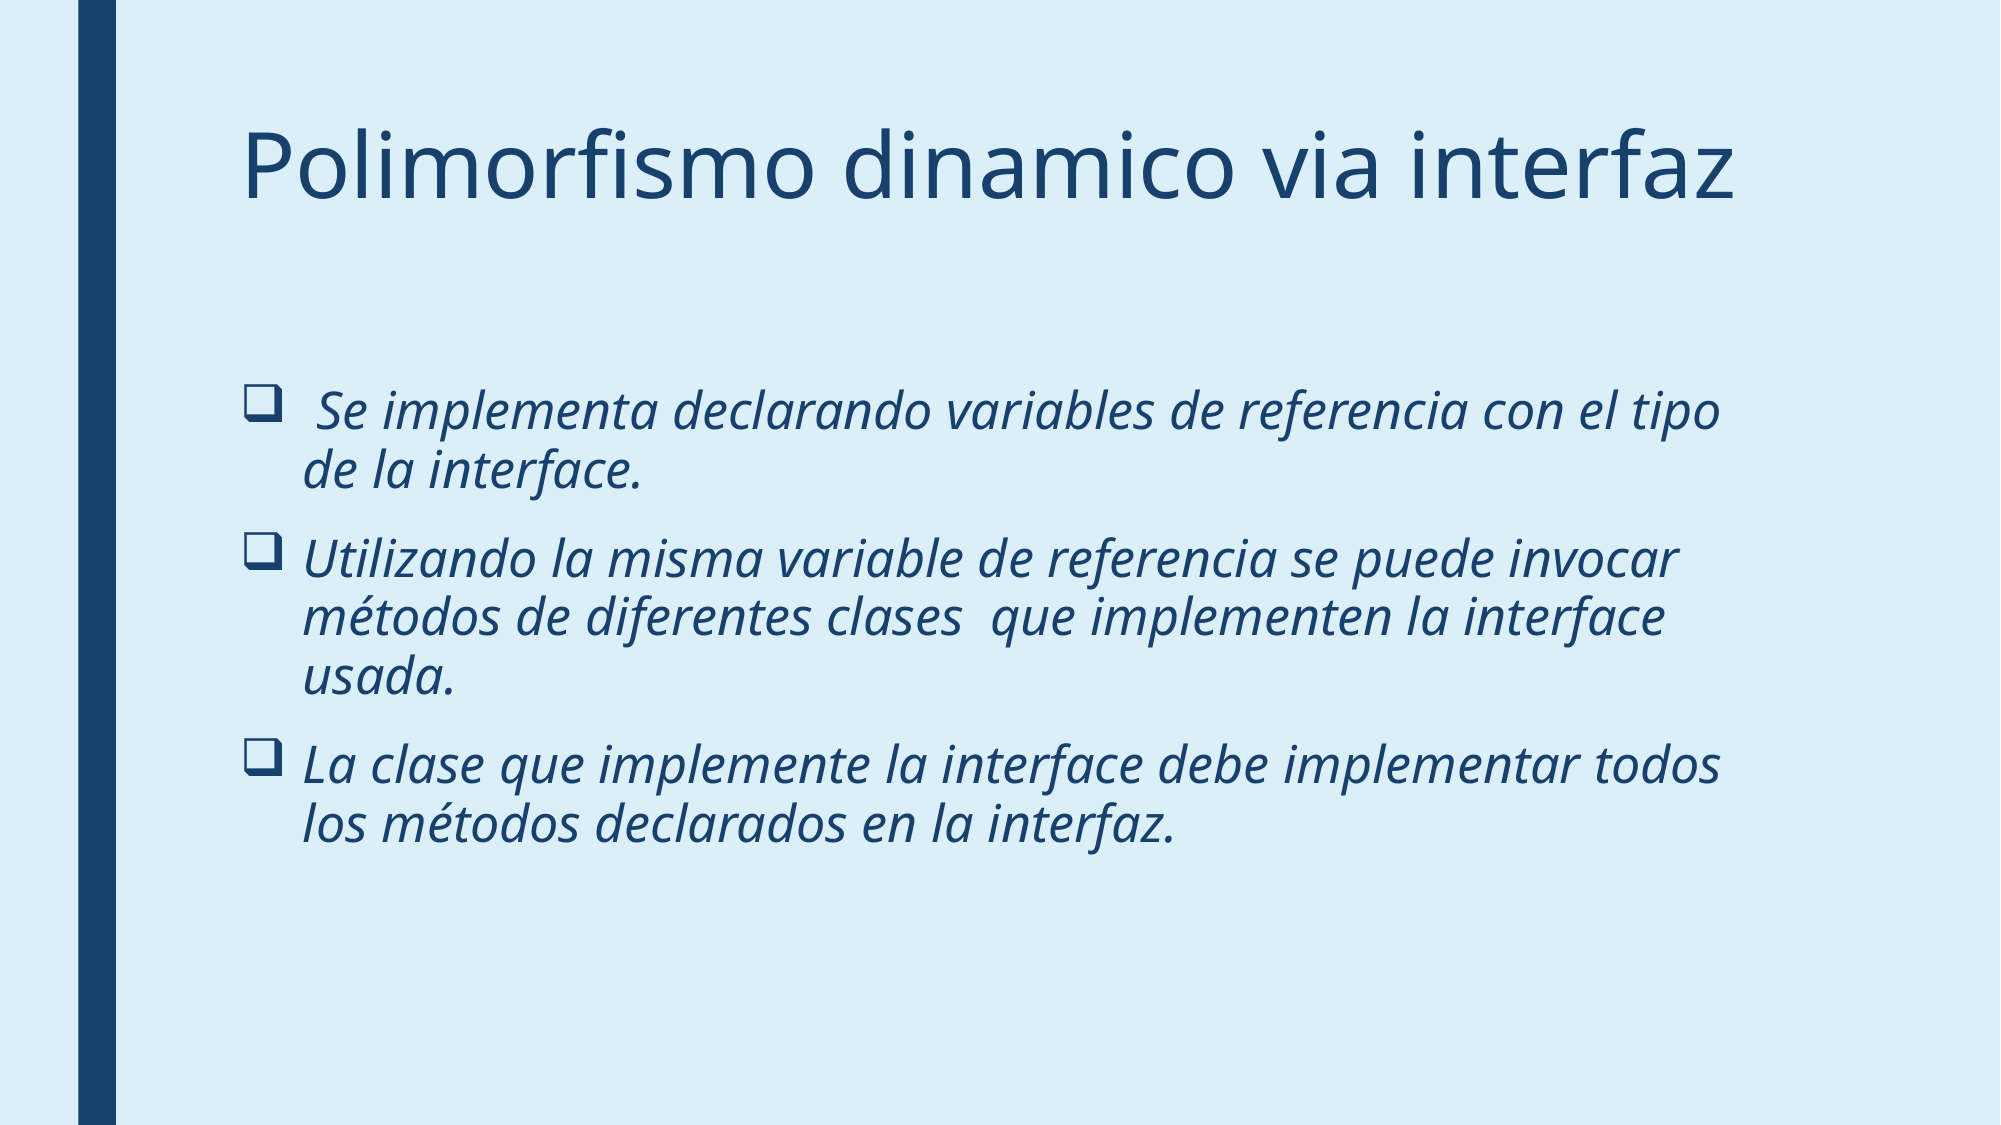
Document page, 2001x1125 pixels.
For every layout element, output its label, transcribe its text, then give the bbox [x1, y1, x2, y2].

list Se implementa declarando variables de referencia con el tipo de la interface. Utilizando la misma variable de referencia se puede invocar métodos de diferentes clases que implementen la interface usada. La clase que implemente la interface debe implementar todos los métodos declarados en la interfaz. [225, 375, 1800, 963]
title Polimorfismo dinamico via interfaz [225, 112, 1800, 357]
